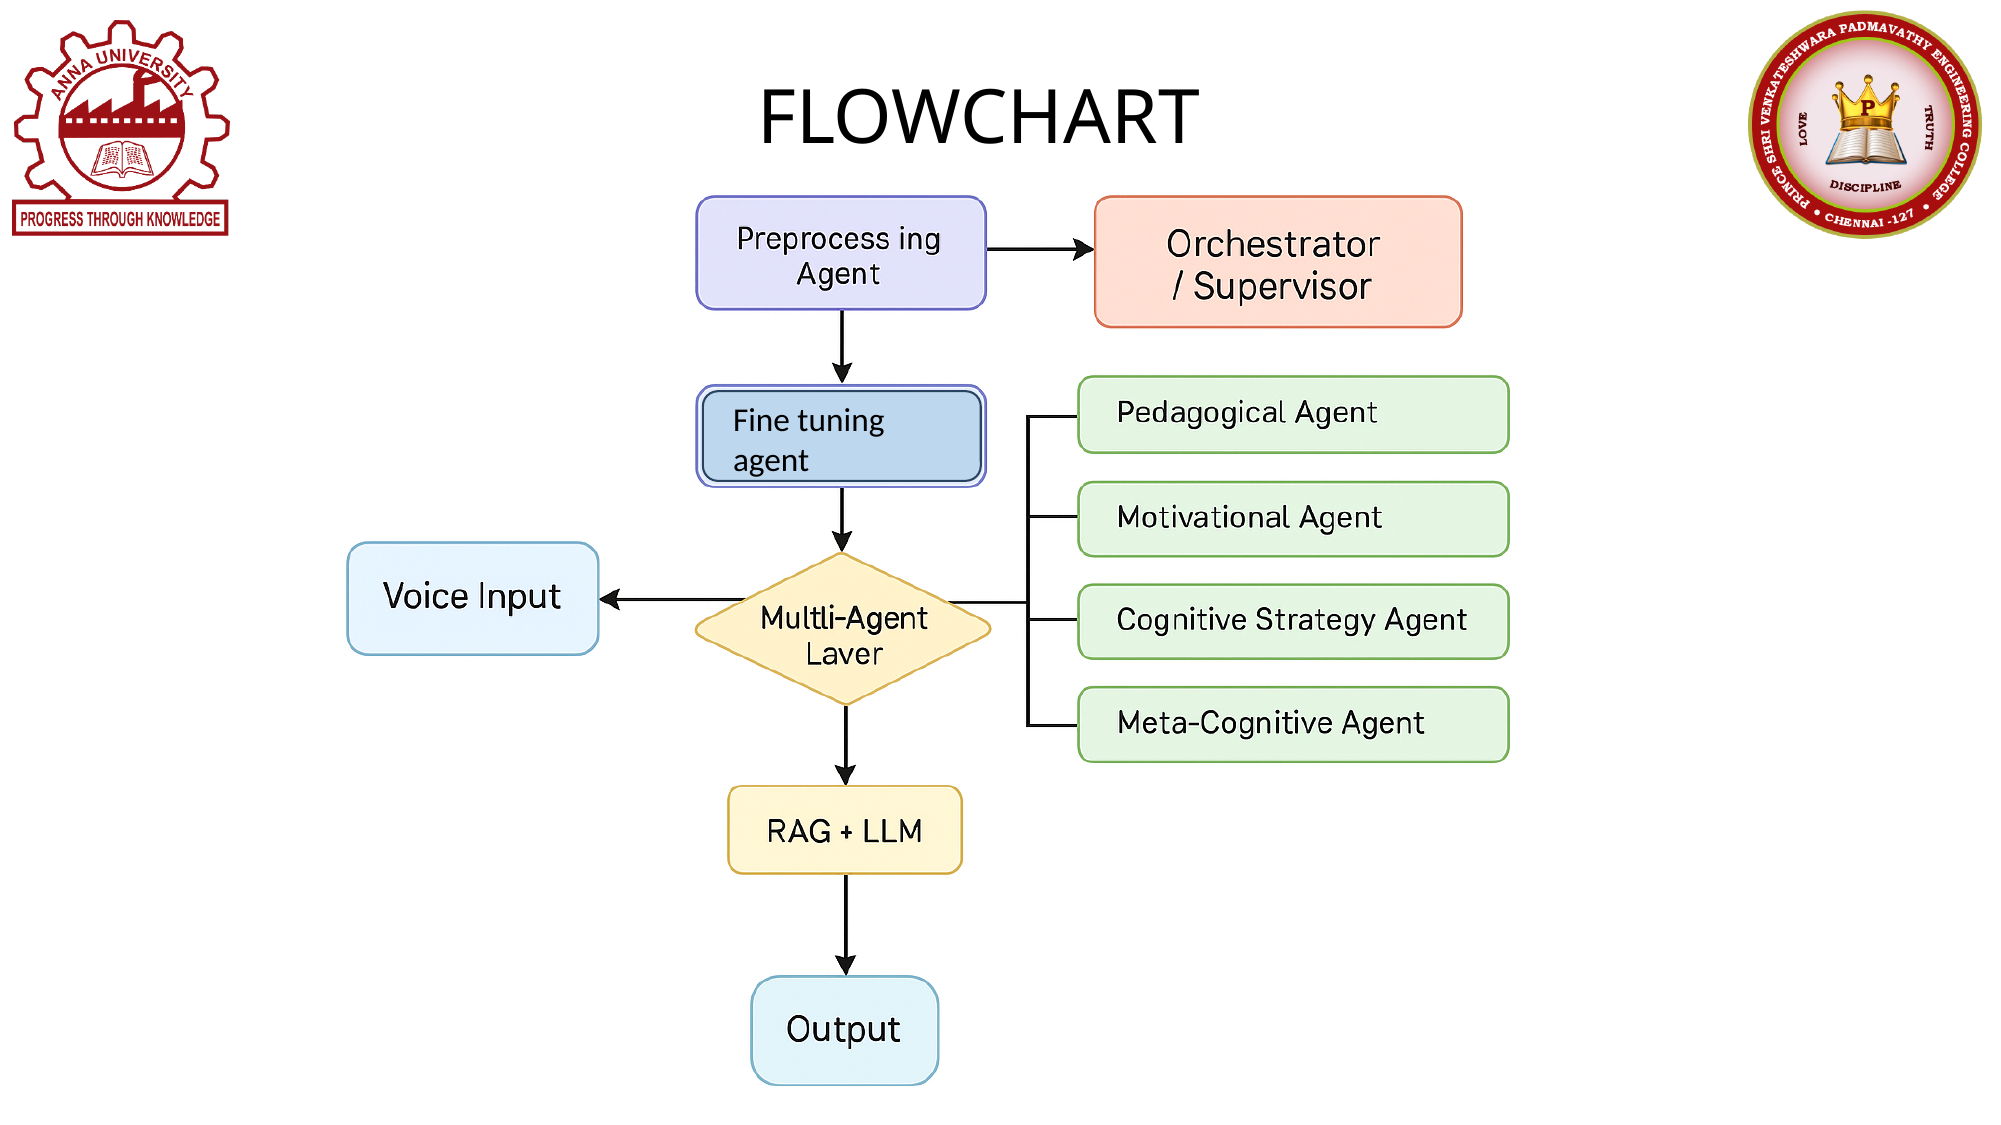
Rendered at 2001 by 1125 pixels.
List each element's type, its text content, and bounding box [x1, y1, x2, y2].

text_box FLOWCHART [419, 43, 1538, 168]
picture [1712, 0, 2000, 246]
picture [10, 18, 231, 237]
picture [272, 174, 1699, 1125]
